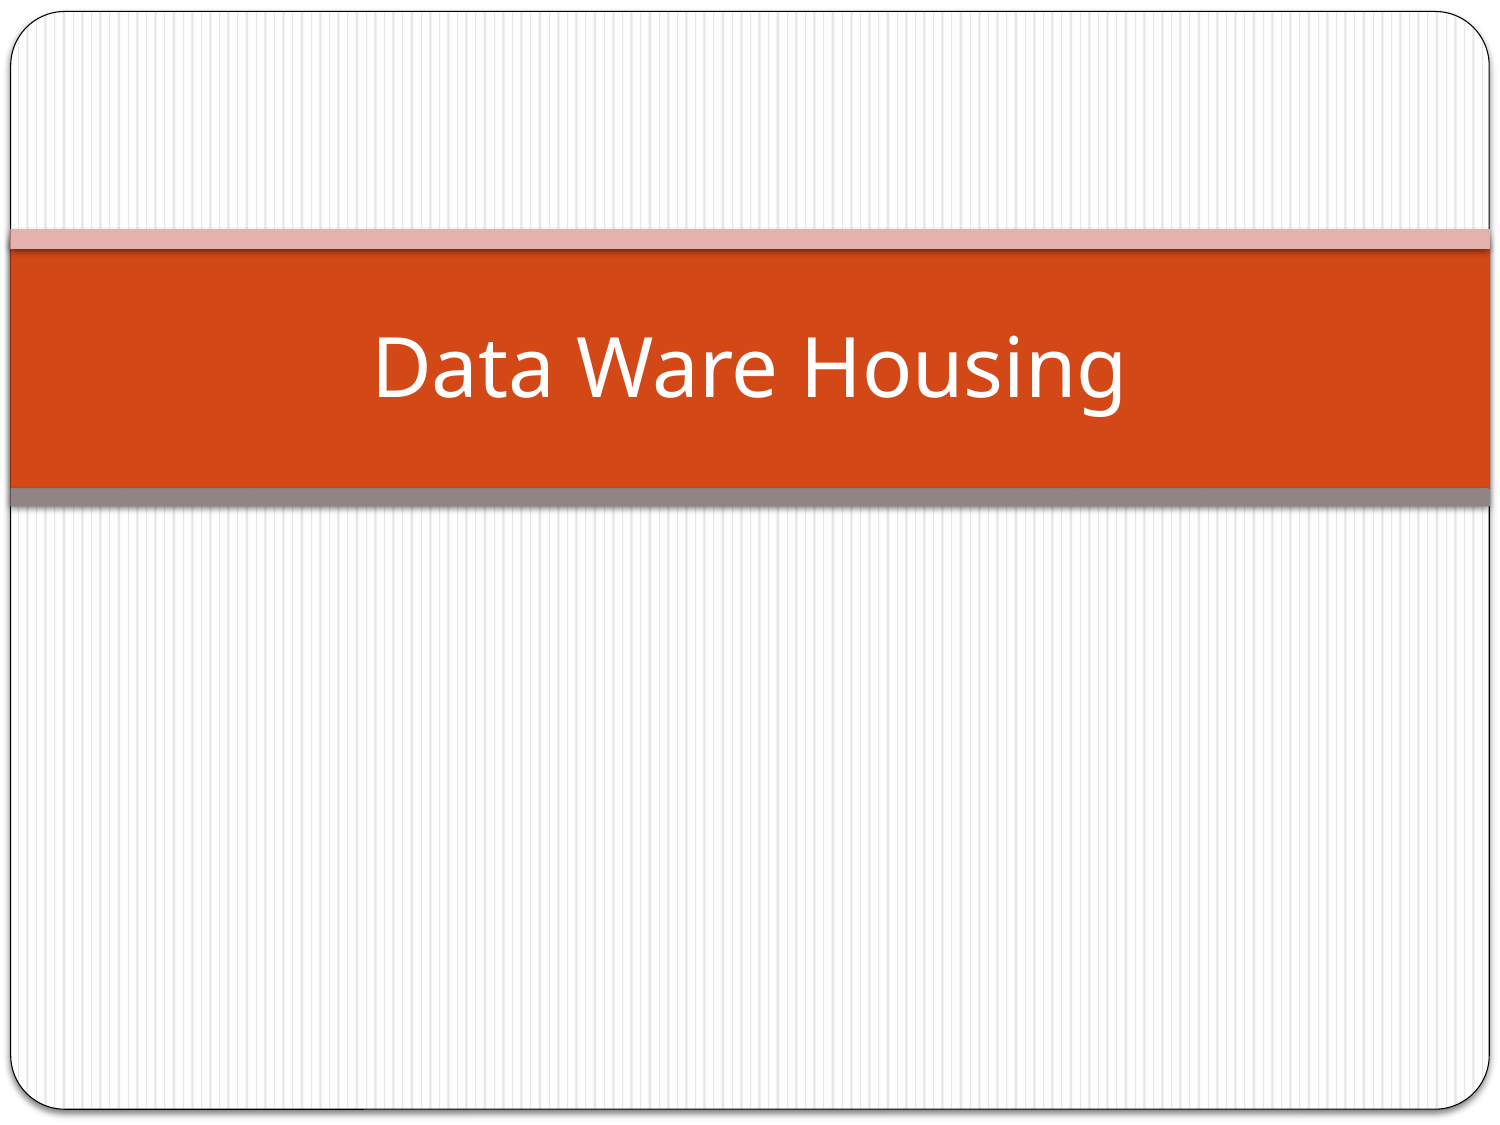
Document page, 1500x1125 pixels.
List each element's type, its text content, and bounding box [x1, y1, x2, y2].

title Data Ware Housing [75, 247, 1425, 489]
